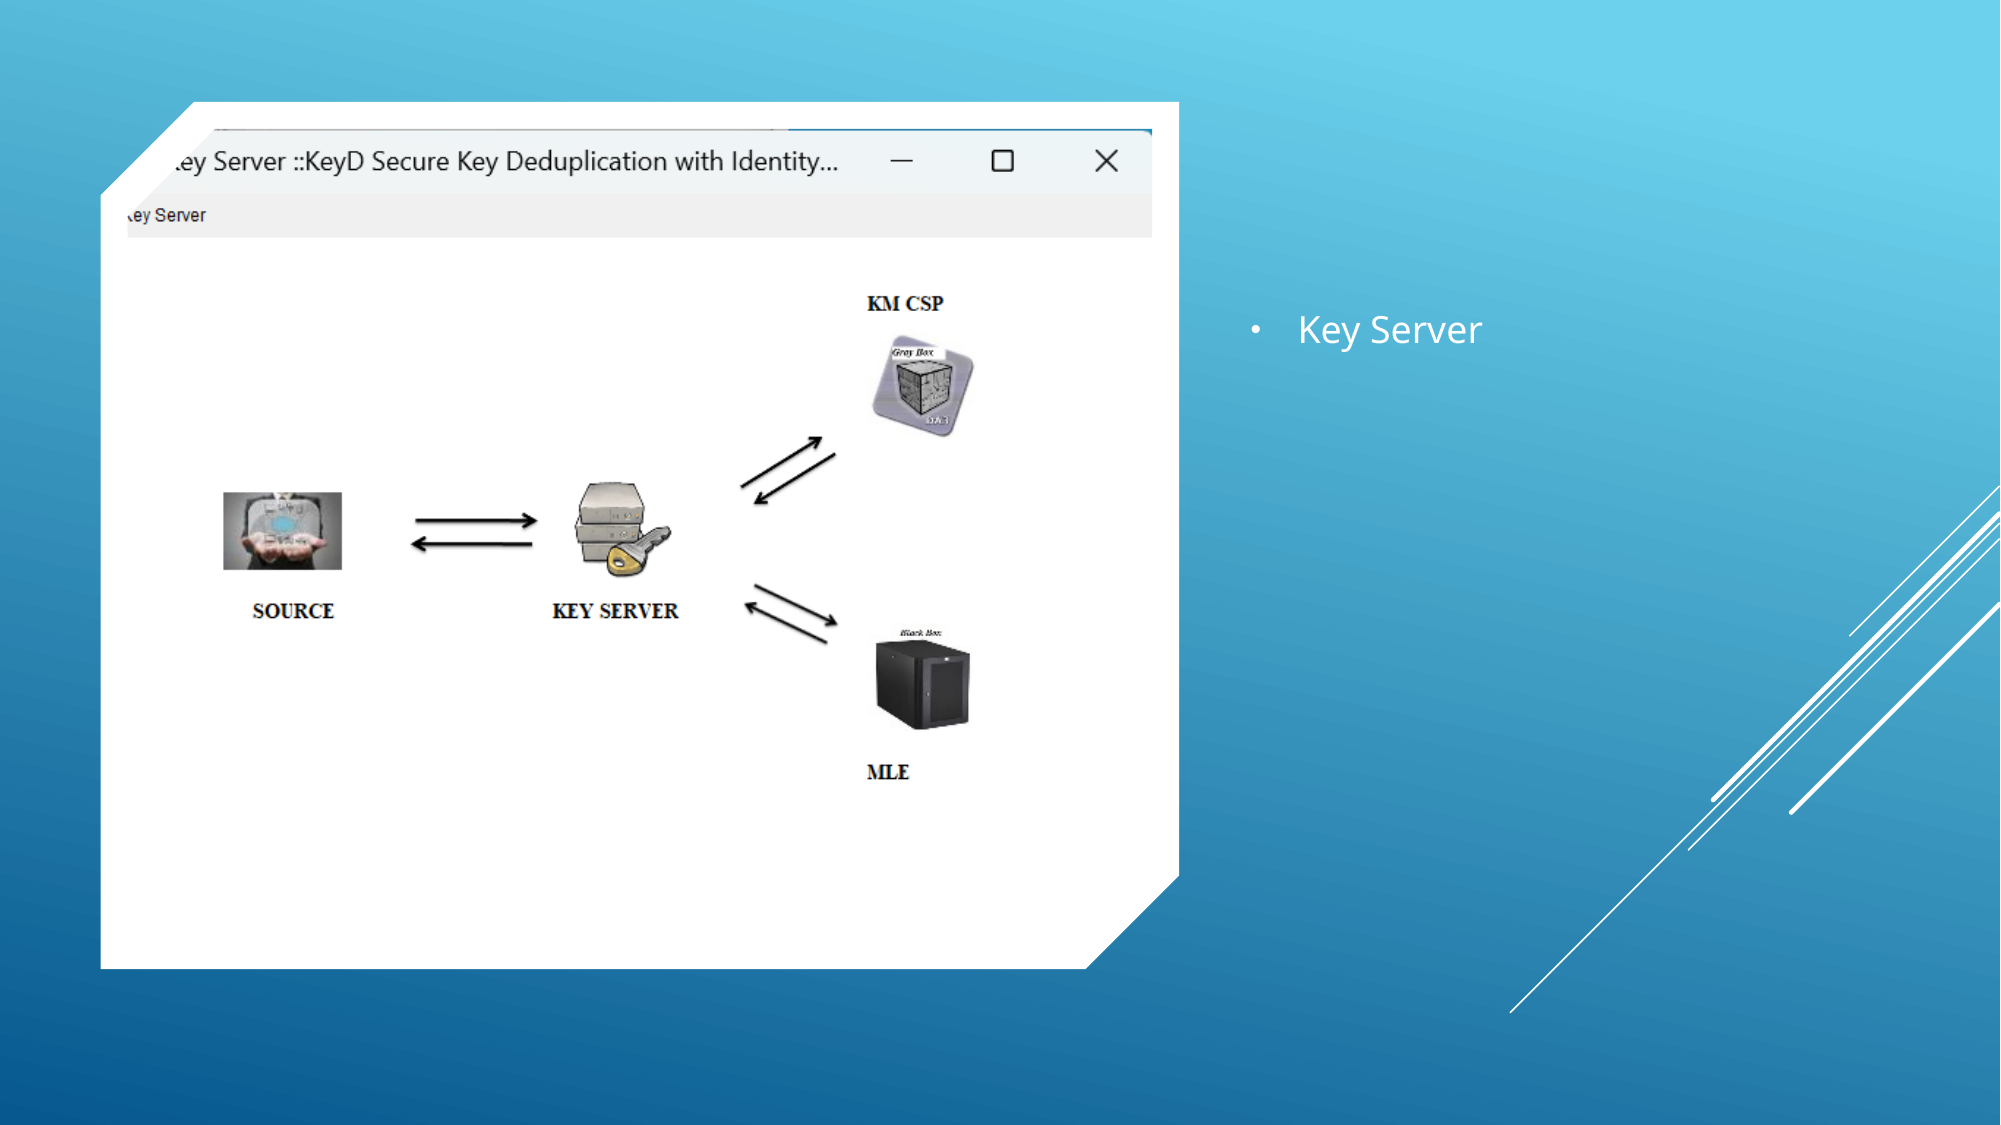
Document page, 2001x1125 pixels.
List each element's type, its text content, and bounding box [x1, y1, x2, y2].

text_box [0, 0, 2000, 1125]
picture [127, 128, 1153, 943]
text_box [166, 100, 1181, 904]
text_box Key Server [1235, 298, 1807, 803]
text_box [1510, 485, 2000, 1013]
text_box [99, 167, 1114, 971]
